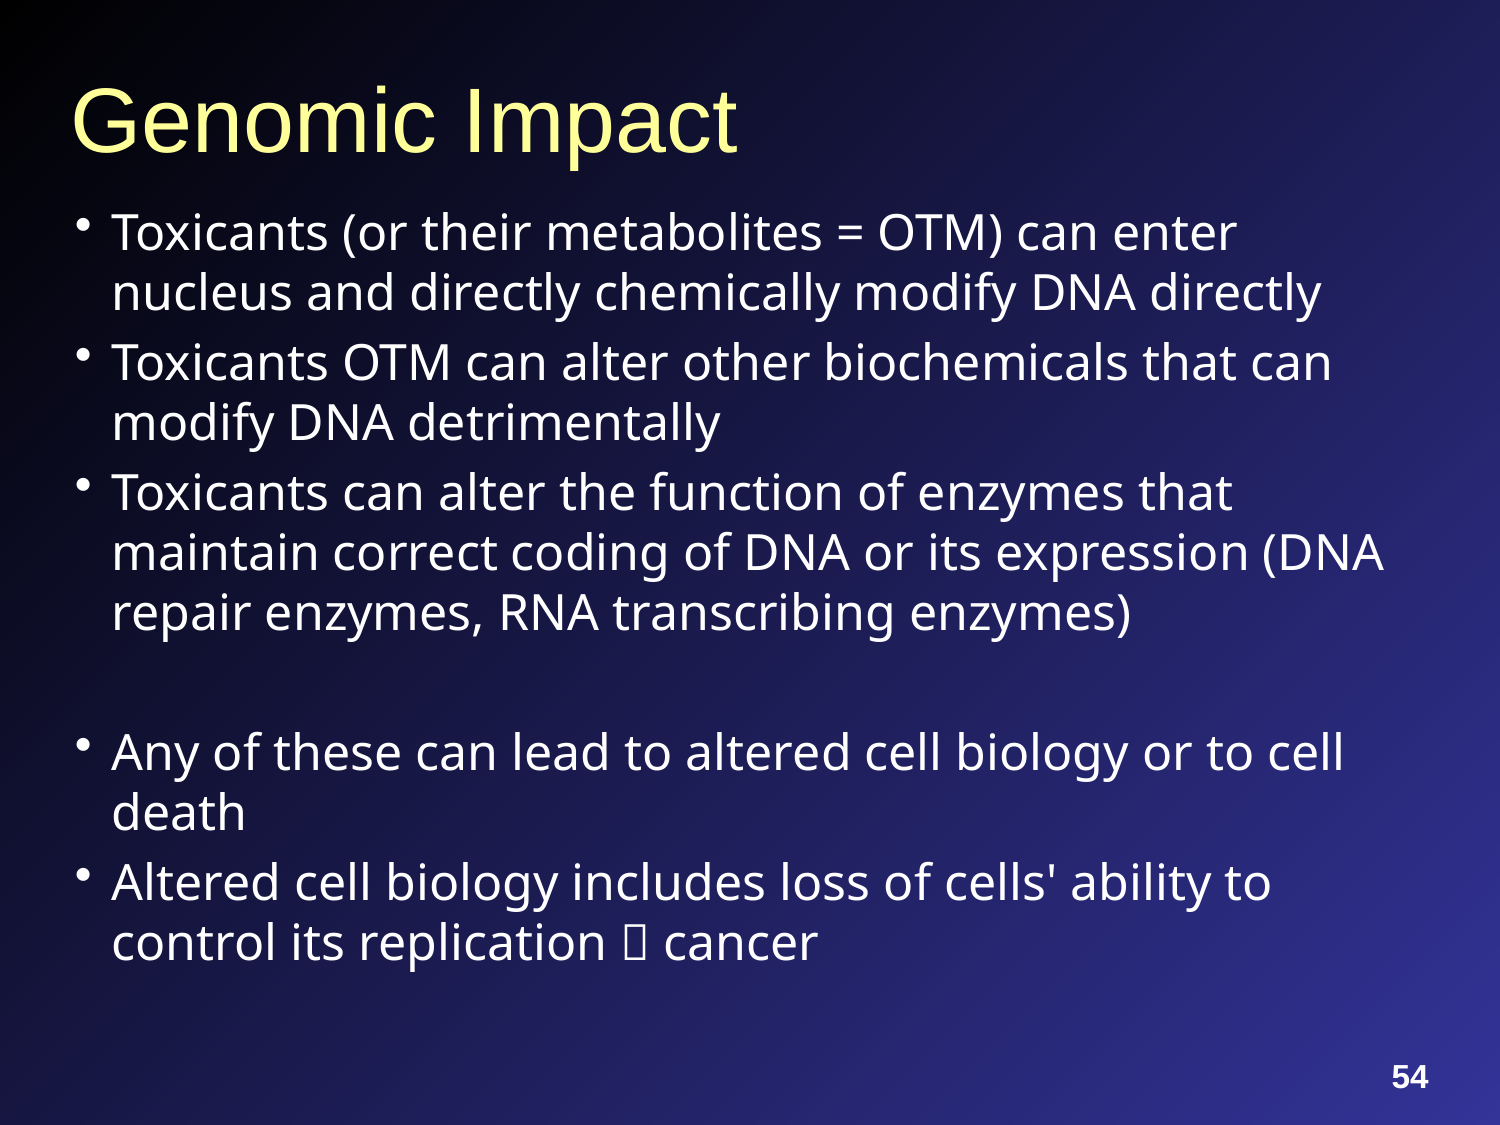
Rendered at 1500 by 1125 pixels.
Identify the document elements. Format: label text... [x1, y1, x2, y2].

slide_number 54 [1093, 1044, 1444, 1105]
title Genomic Impact [55, 52, 1435, 179]
list Toxicants (or their metabolites = OTM) can enter nucleus and directly chemically modify DNA directly Toxicants OTM can alter other biochemicals that can modify DNA detrimentally Toxicants can alter the function of enzymes that maintain correct coding of DNA or its expression (DNA repair enzymes, RNA transcribing enzymes) Any of these can lead to altered cell biology or to cell death Altered cell biology includes loss of cells' ability to control its replication  cancer [59, 192, 1437, 1057]
